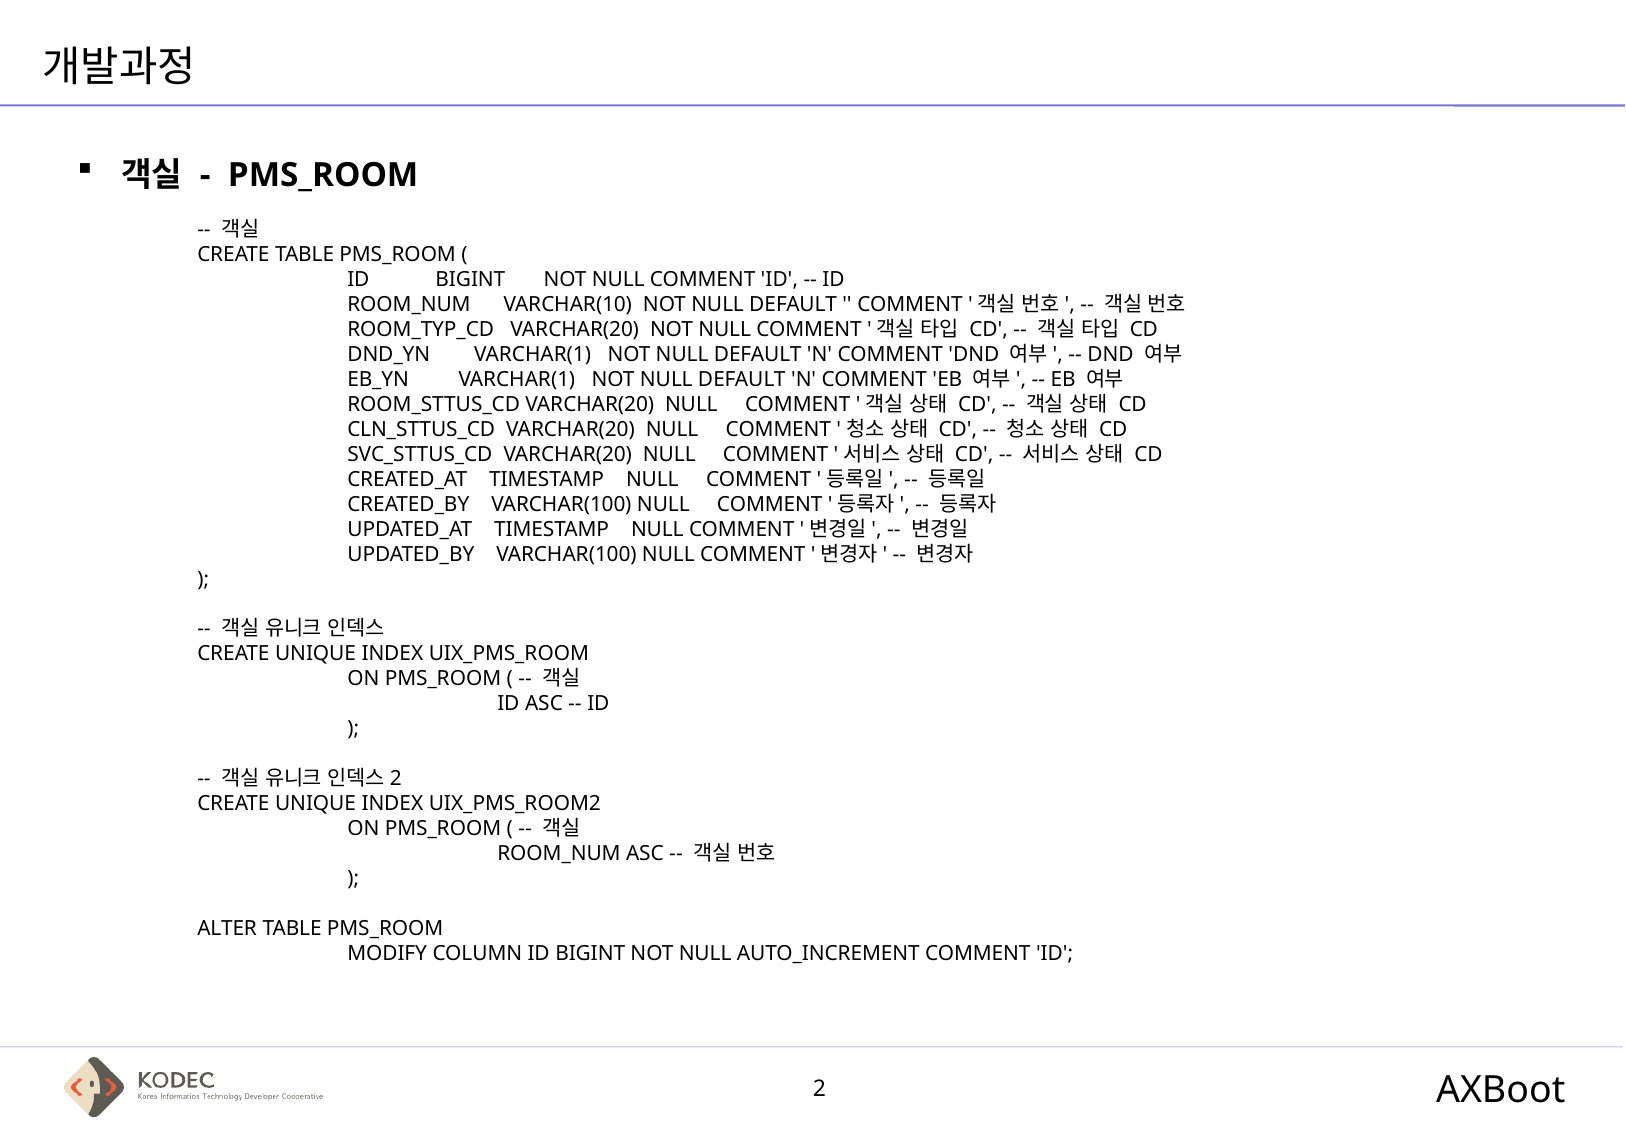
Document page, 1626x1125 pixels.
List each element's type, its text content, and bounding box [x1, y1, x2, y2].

text_box -- 객실 CREATE TABLE PMS_ROOM ( ID BIGINT NOT NULL COMMENT 'ID', -- ID ROOM_NUM VARCHAR(10) NOT NULL DEFAULT '' COMMENT '객실 번호', -- 객실 번호 ROOM_TYP_CD VARCHAR(20) NOT NULL COMMENT '객실 타입 CD', -- 객실 타입 CD DND_YN VARCHAR(1) NOT NULL DEFAULT 'N' COMMENT 'DND 여부', -- DND 여부 EB_YN VARCHAR(1) NOT NULL DEFAULT 'N' COMMENT 'EB 여부', -- EB 여부 ROOM_STTUS_CD VARCHAR(20) NULL COMMENT '객실 상태 CD', -- 객실 상태 CD CLN_STTUS_CD VARCHAR(20) NULL COMMENT '청소 상태 CD', -- 청소 상태 CD SVC_STTUS_CD VARCHAR(20) NULL COMMENT '서비스 상태 CD', -- 서비스 상태 CD CREATED_AT TIMESTAMP NULL COMMENT '등록일', -- 등록일 CREATED_BY VARCHAR(100) NULL COMMENT '등록자', -- 등록자 UPDATED_AT TIMESTAMP NULL COMMENT '변경일', -- 변경일 UPDATED_BY VARCHAR(100) NULL COMMENT '변경자' -- 변경자 ); -- 객실 유니크 인덱스 CREATE UNIQUE INDEX UIX_PMS_ROOM ON PMS_ROOM ( -- 객실 ID ASC -- ID ); -- 객실 유니크 인덱스2 CREATE UNIQUE INDEX UIX_PMS_ROOM2 ON PMS_ROOM ( -- 객실 ROOM_NUM ASC -- 객실 번호 ); ALTER TABLE PMS_ROOM MODIFY COLUMN ID BIGINT NOT NULL AUTO_INCREMENT COMMENT 'ID'; [182, 183, 1443, 973]
text_box 객실 - PMS_ROOM [62, 125, 1533, 1037]
title 개발과정 [27, 23, 1575, 106]
picture [56, 1050, 329, 1125]
